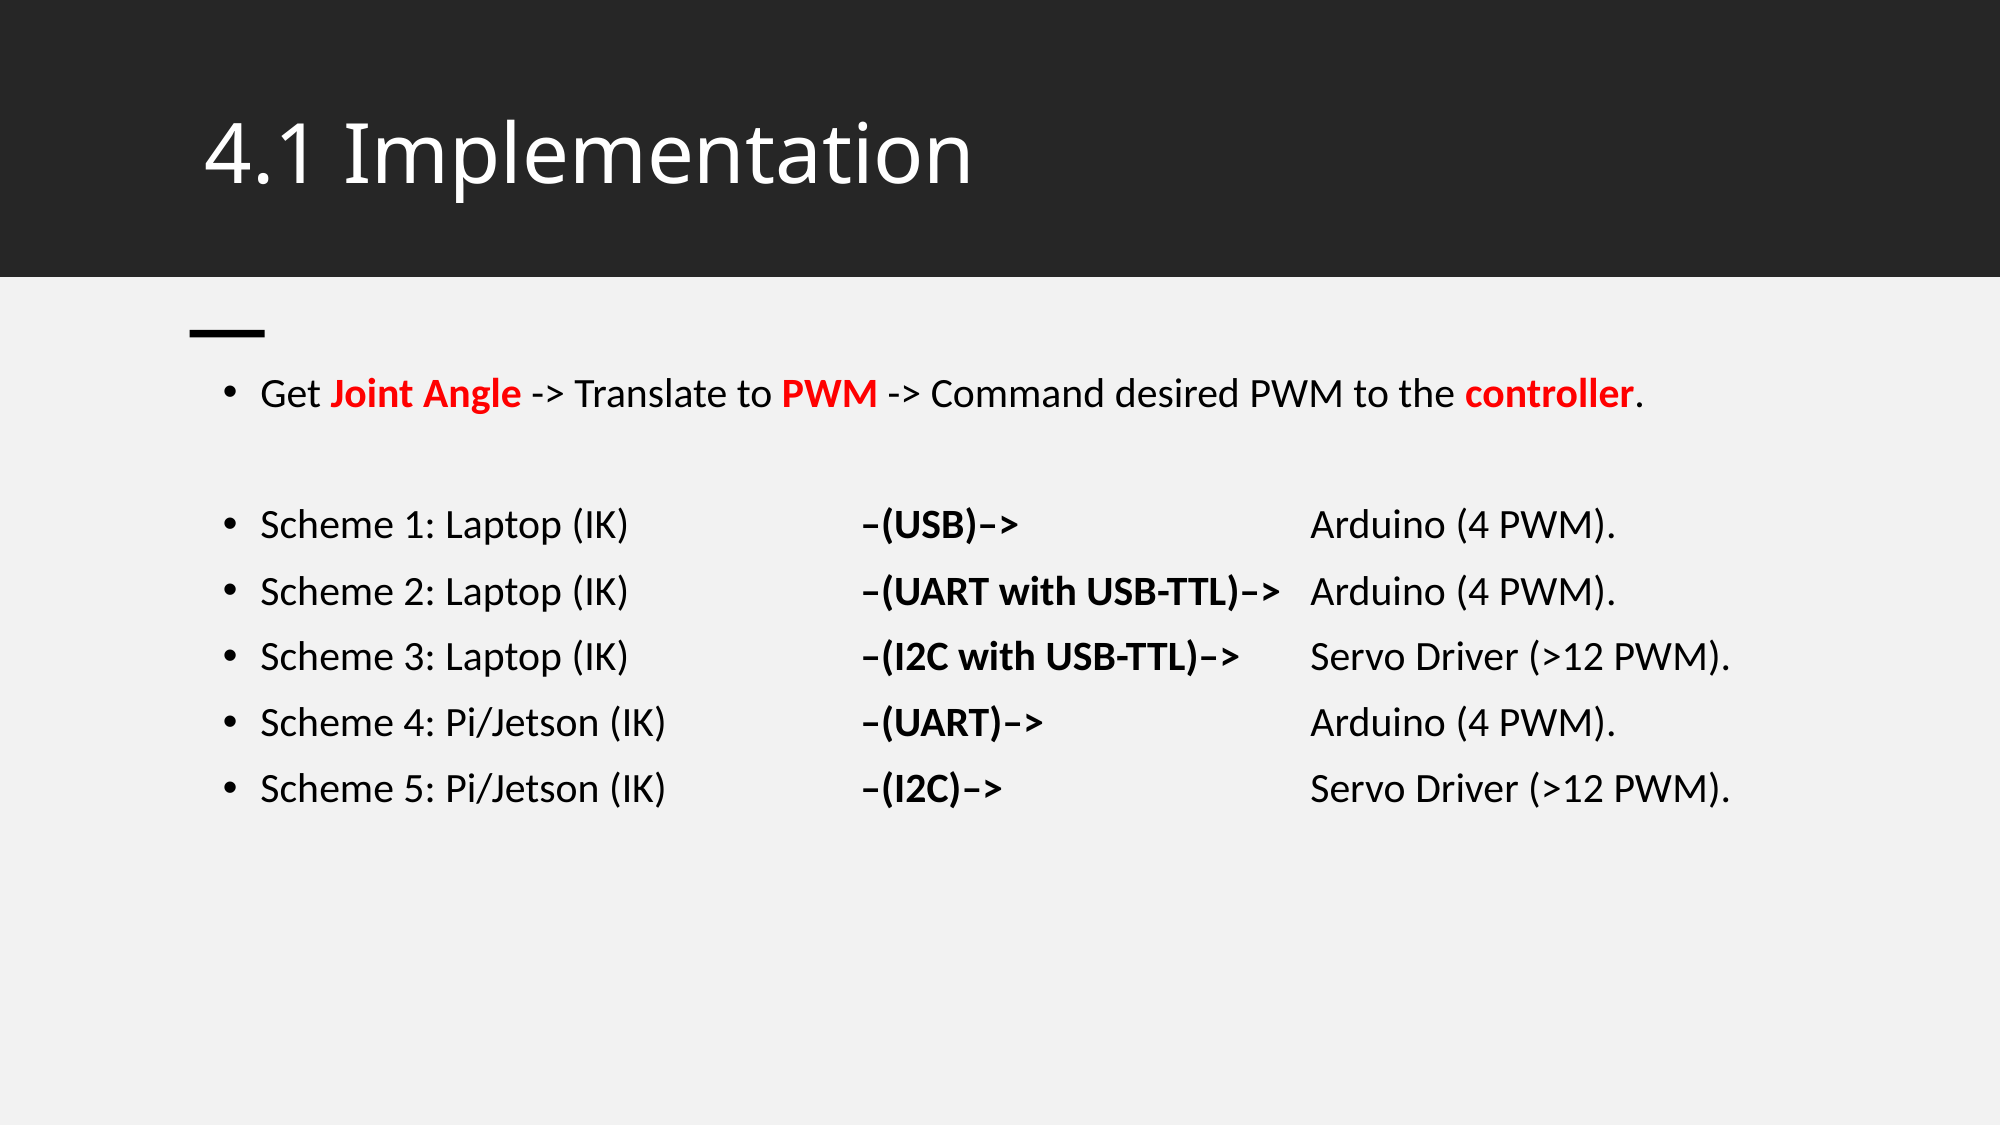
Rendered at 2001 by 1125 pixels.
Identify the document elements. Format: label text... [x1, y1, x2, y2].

title 4.1 Implementation [189, 104, 1812, 253]
text_box [0, 0, 2000, 276]
text_box [189, 329, 266, 338]
list Get Joint Angle -> Translate to PWM -> Command desired PWM to the controller. Scheme 1: Laptop (IK) –(USB)–> Arduino (4 PWM). Scheme 2: Laptop (IK) –(UART with USB-TTL)–> Arduino (4 PWM). Scheme 3: Laptop (IK) –(I2C with USB-TTL)–> Servo Driver (>12 PWM). Scheme 4: Pi/Jetson (IK) –(UART)–> Arduino (4 PWM). Scheme 5: Pi/Jetson (IK) –(I2C)–> Servo Driver (>12 PWM). [207, 363, 1829, 1080]
text_box [0, 276, 2000, 1125]
